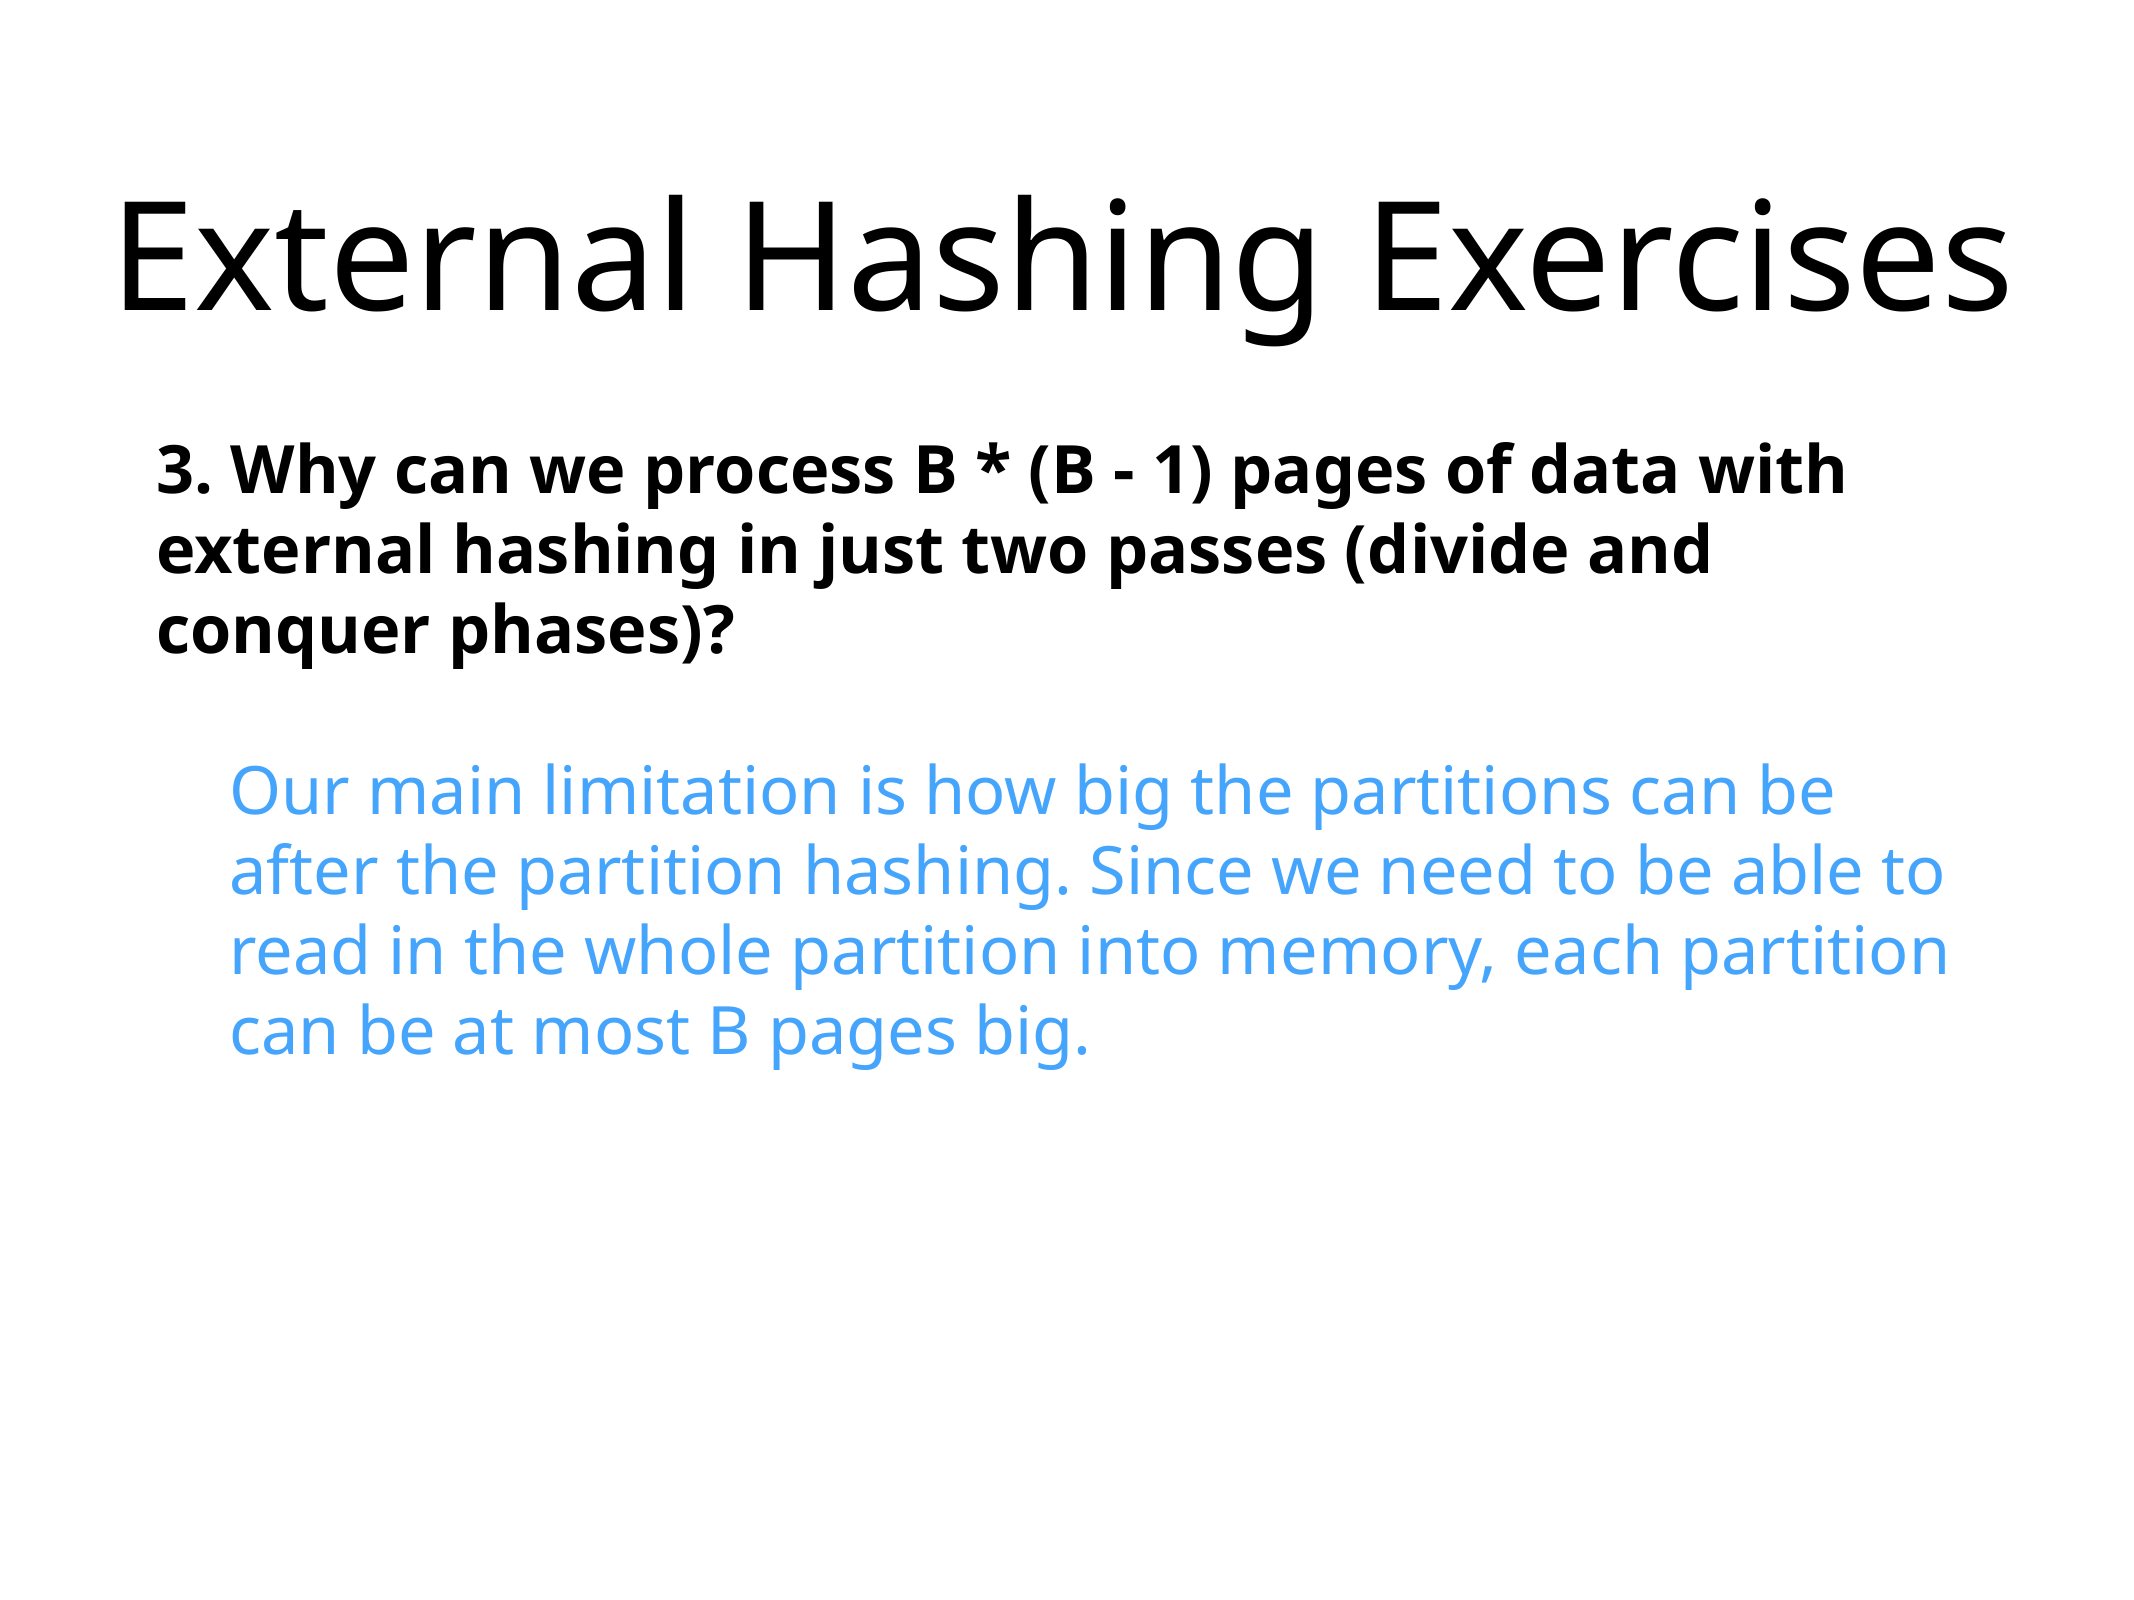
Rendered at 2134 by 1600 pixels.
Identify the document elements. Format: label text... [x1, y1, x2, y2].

title External Hashing Exercises [97, 72, 2029, 428]
list 3. Why can we process B * (B - 1) pages of data with external hashing in just two passes (divide and conquer phases)? Our main limitation is how big the partitions can be after the partition hashing. Since we need to be able to read in the whole partition into memory, each partition can be at most B pages big. [155, 426, 1978, 1459]
